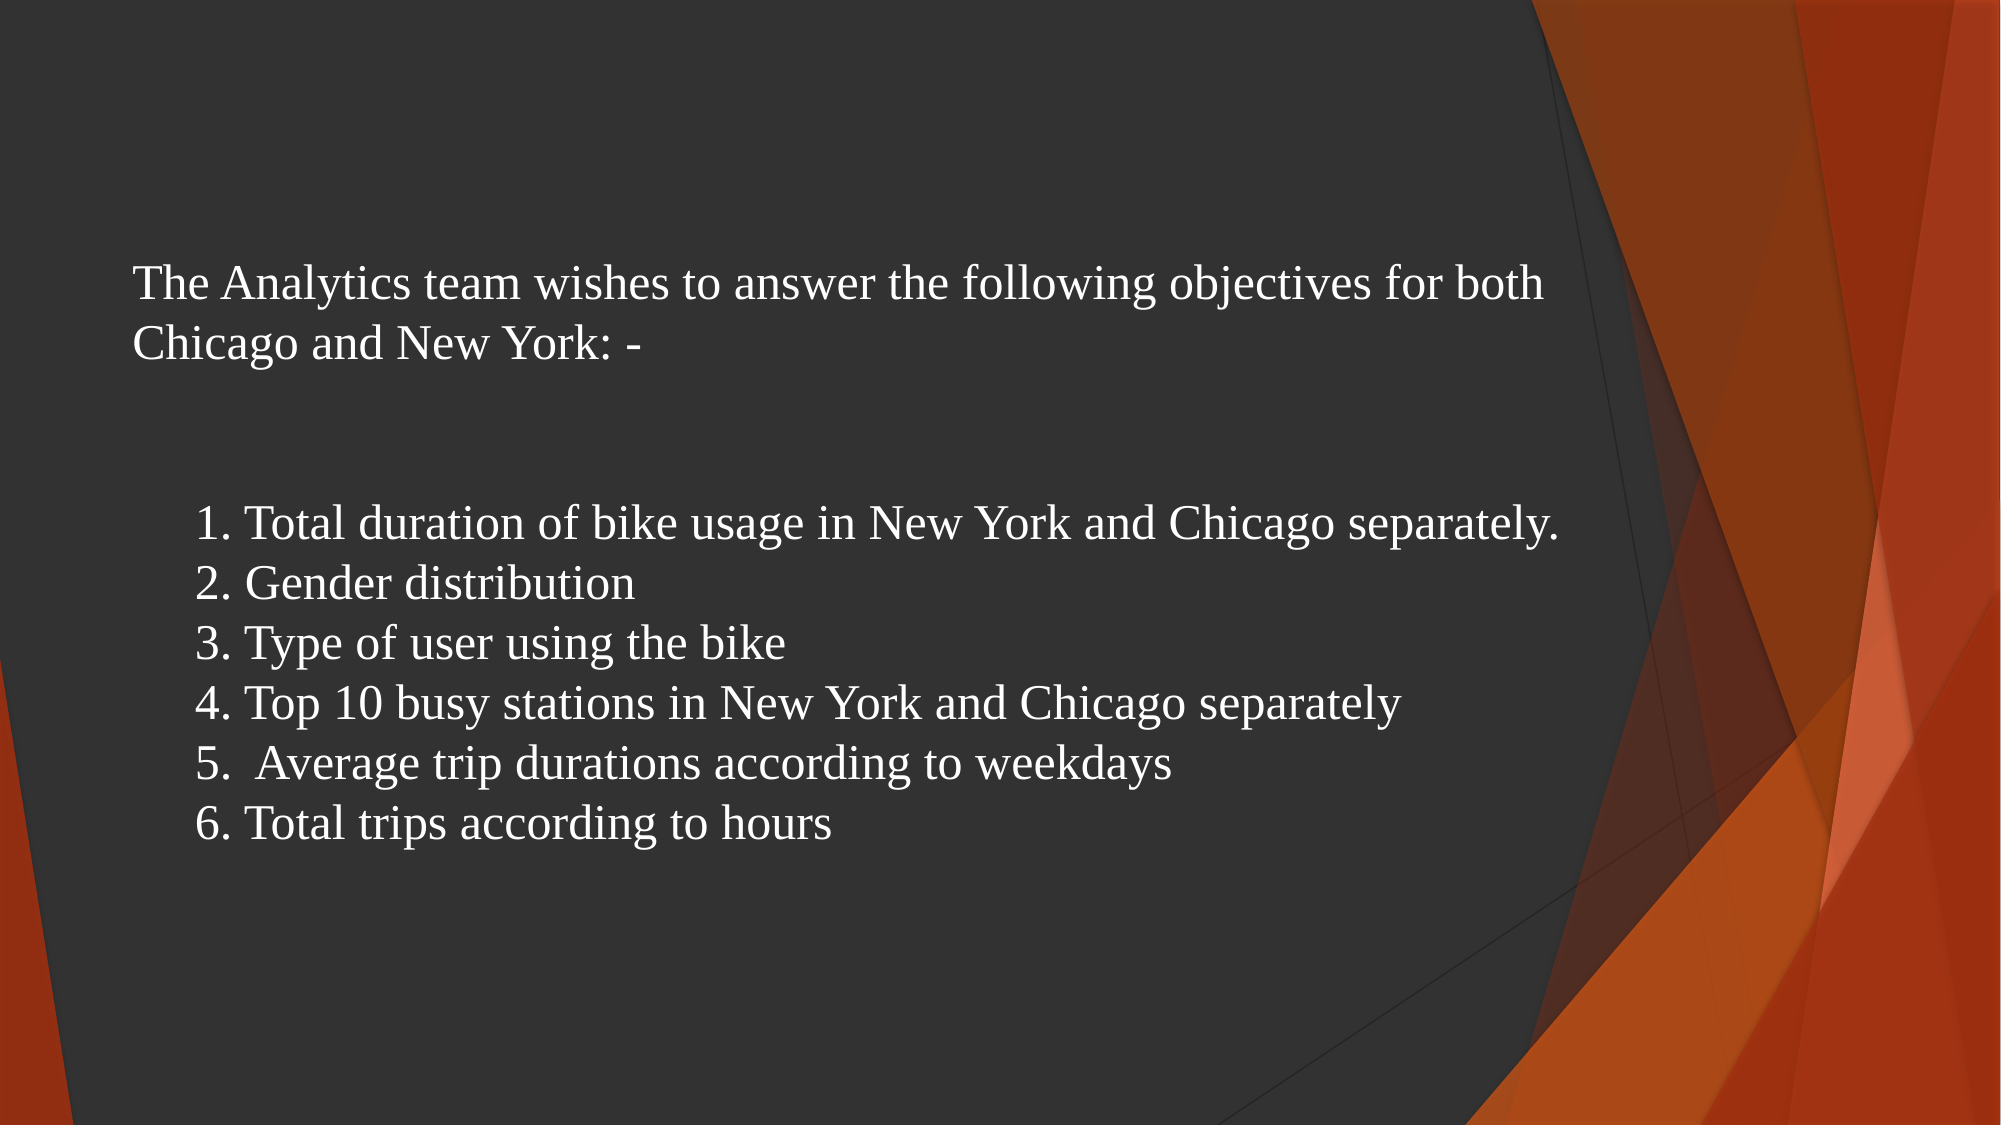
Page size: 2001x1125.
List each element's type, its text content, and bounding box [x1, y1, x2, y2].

title The Analytics team wishes to answer the following objectives for both Chicago and New York: - 1. Total duration of bike usage in New York and Chicago separately. 2. Gender distribution 3. Type of user using the bike 4. Top 10 busy stations in New York and Chicago separately 5. Average trip durations according to weekdays 6. Total trips according to hours [117, 121, 1689, 924]
